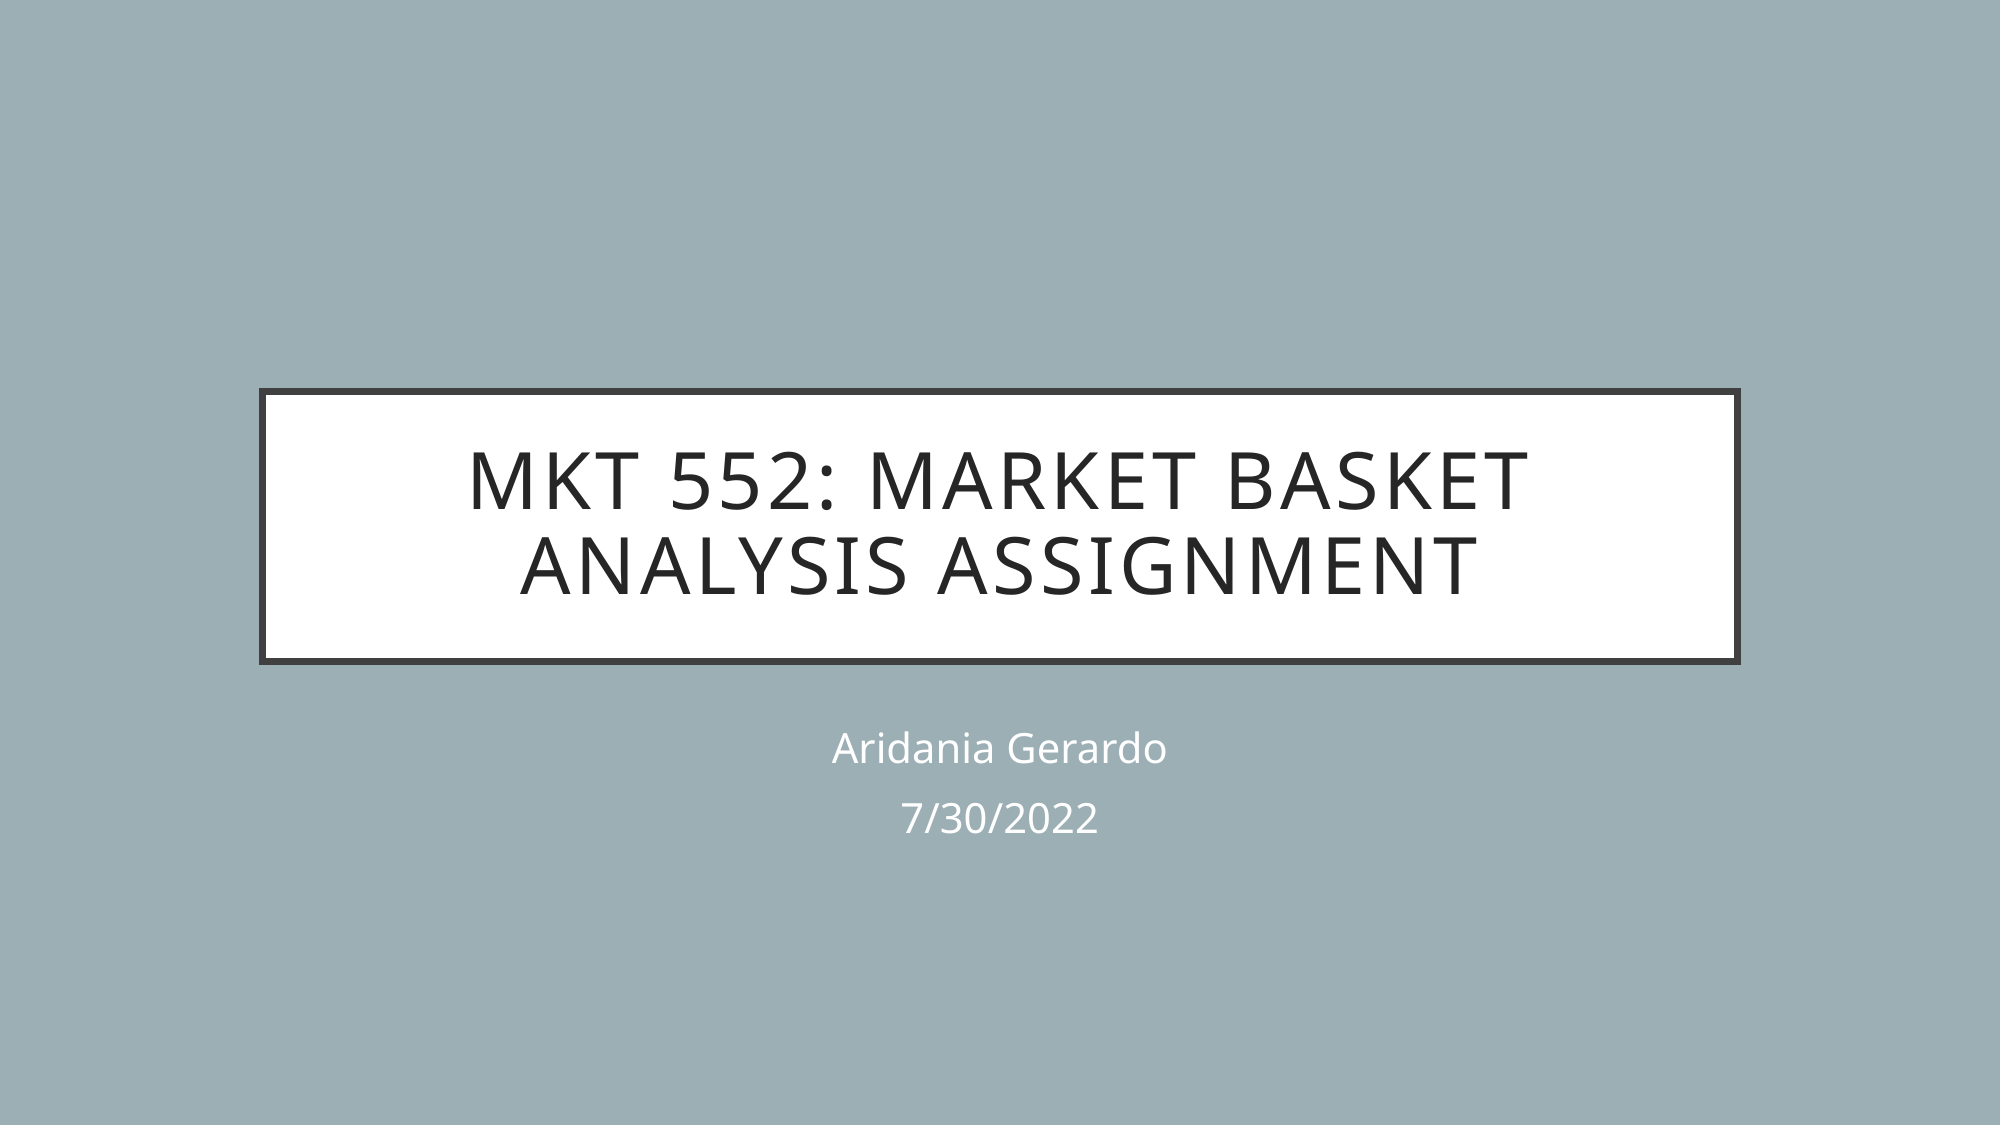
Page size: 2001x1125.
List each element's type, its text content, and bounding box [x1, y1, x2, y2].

title MKT 552: Market Basket Analysis Assignment [259, 388, 1741, 665]
subtitle Aridania Gerardo 7/30/2022 [442, 713, 1558, 918]
